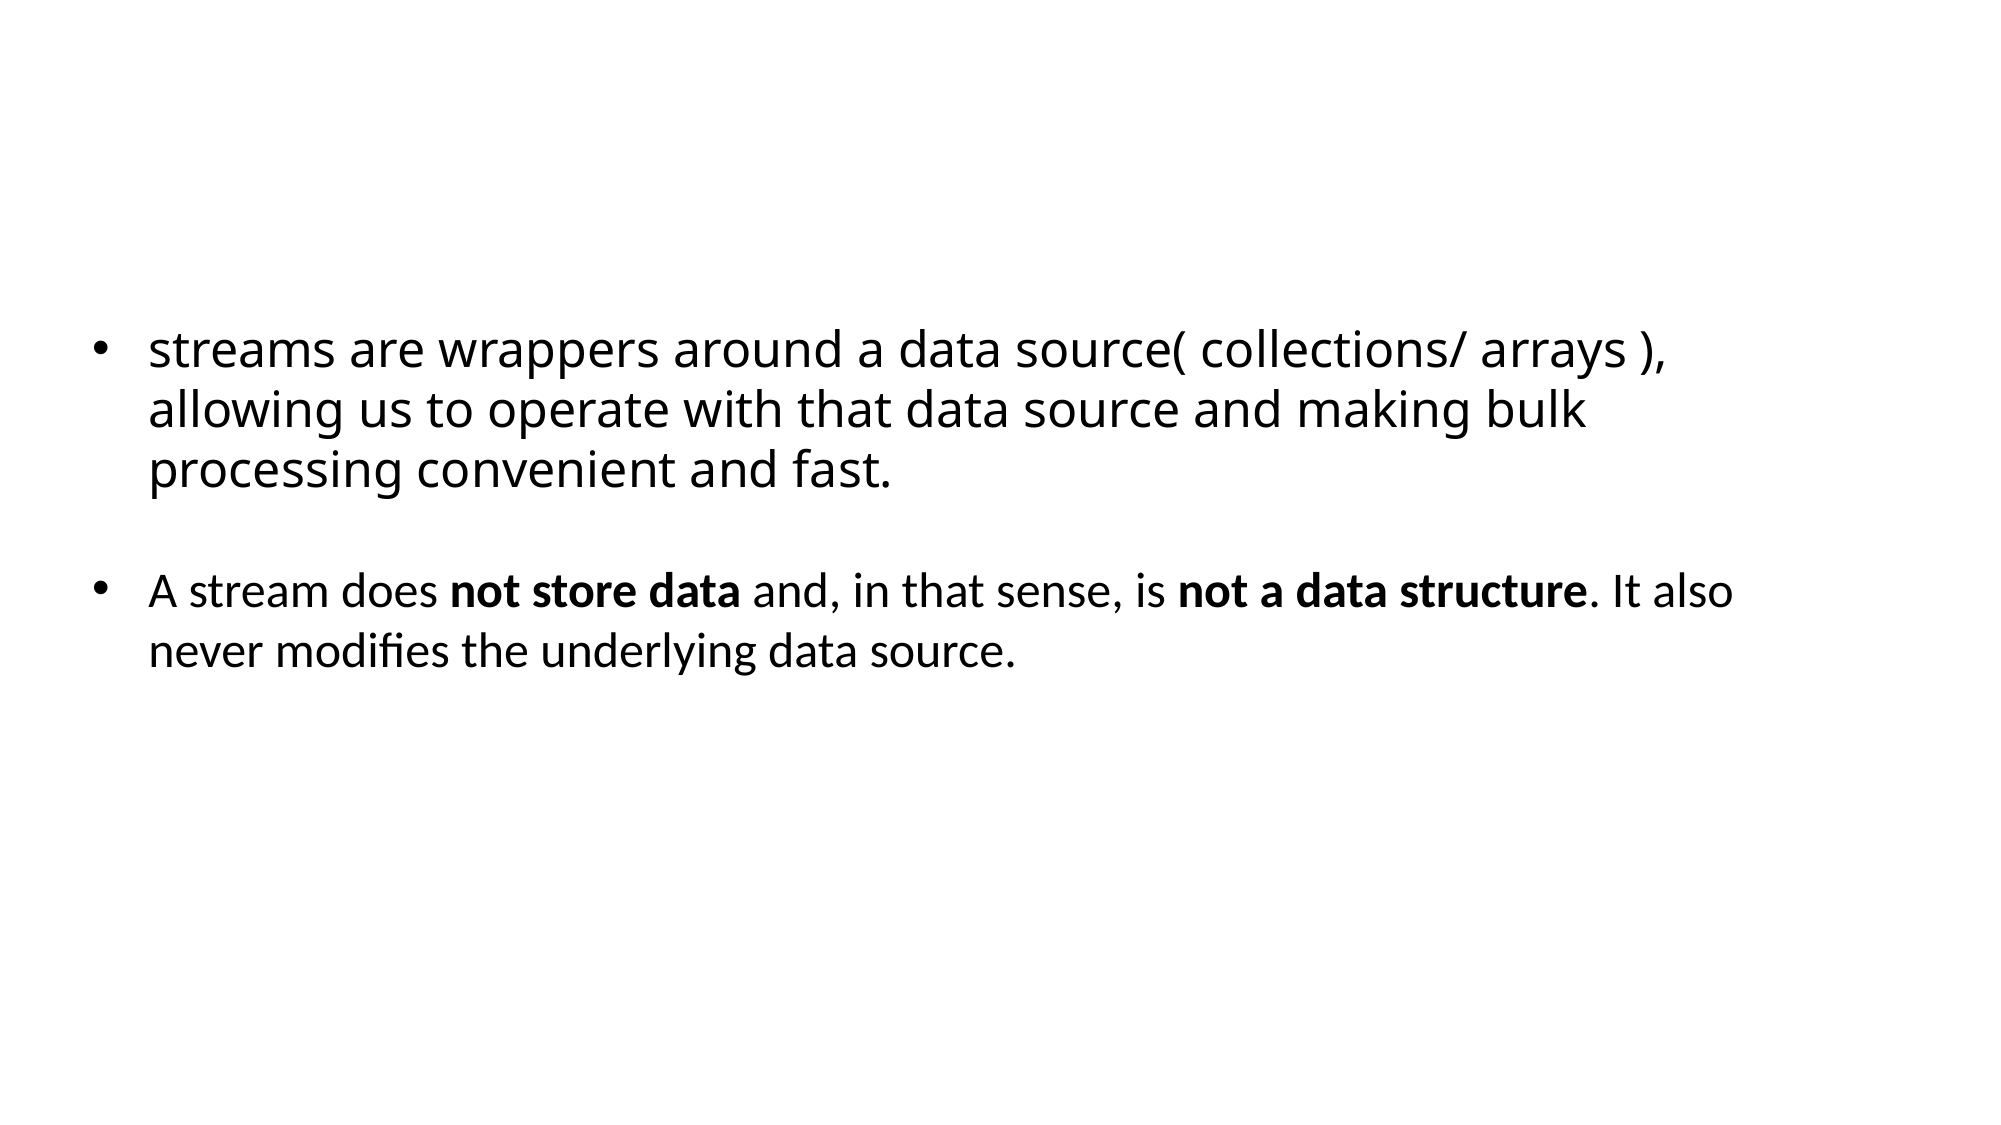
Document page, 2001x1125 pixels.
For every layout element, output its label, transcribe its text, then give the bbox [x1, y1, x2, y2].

text_box streams are wrappers around a data source( collections/ arrays ), allowing us to operate with that data source and making bulk processing convenient and fast. A stream does not store data and, in that sense, is not a data structure. It also never modifies the underlying data source. [77, 190, 1796, 685]
